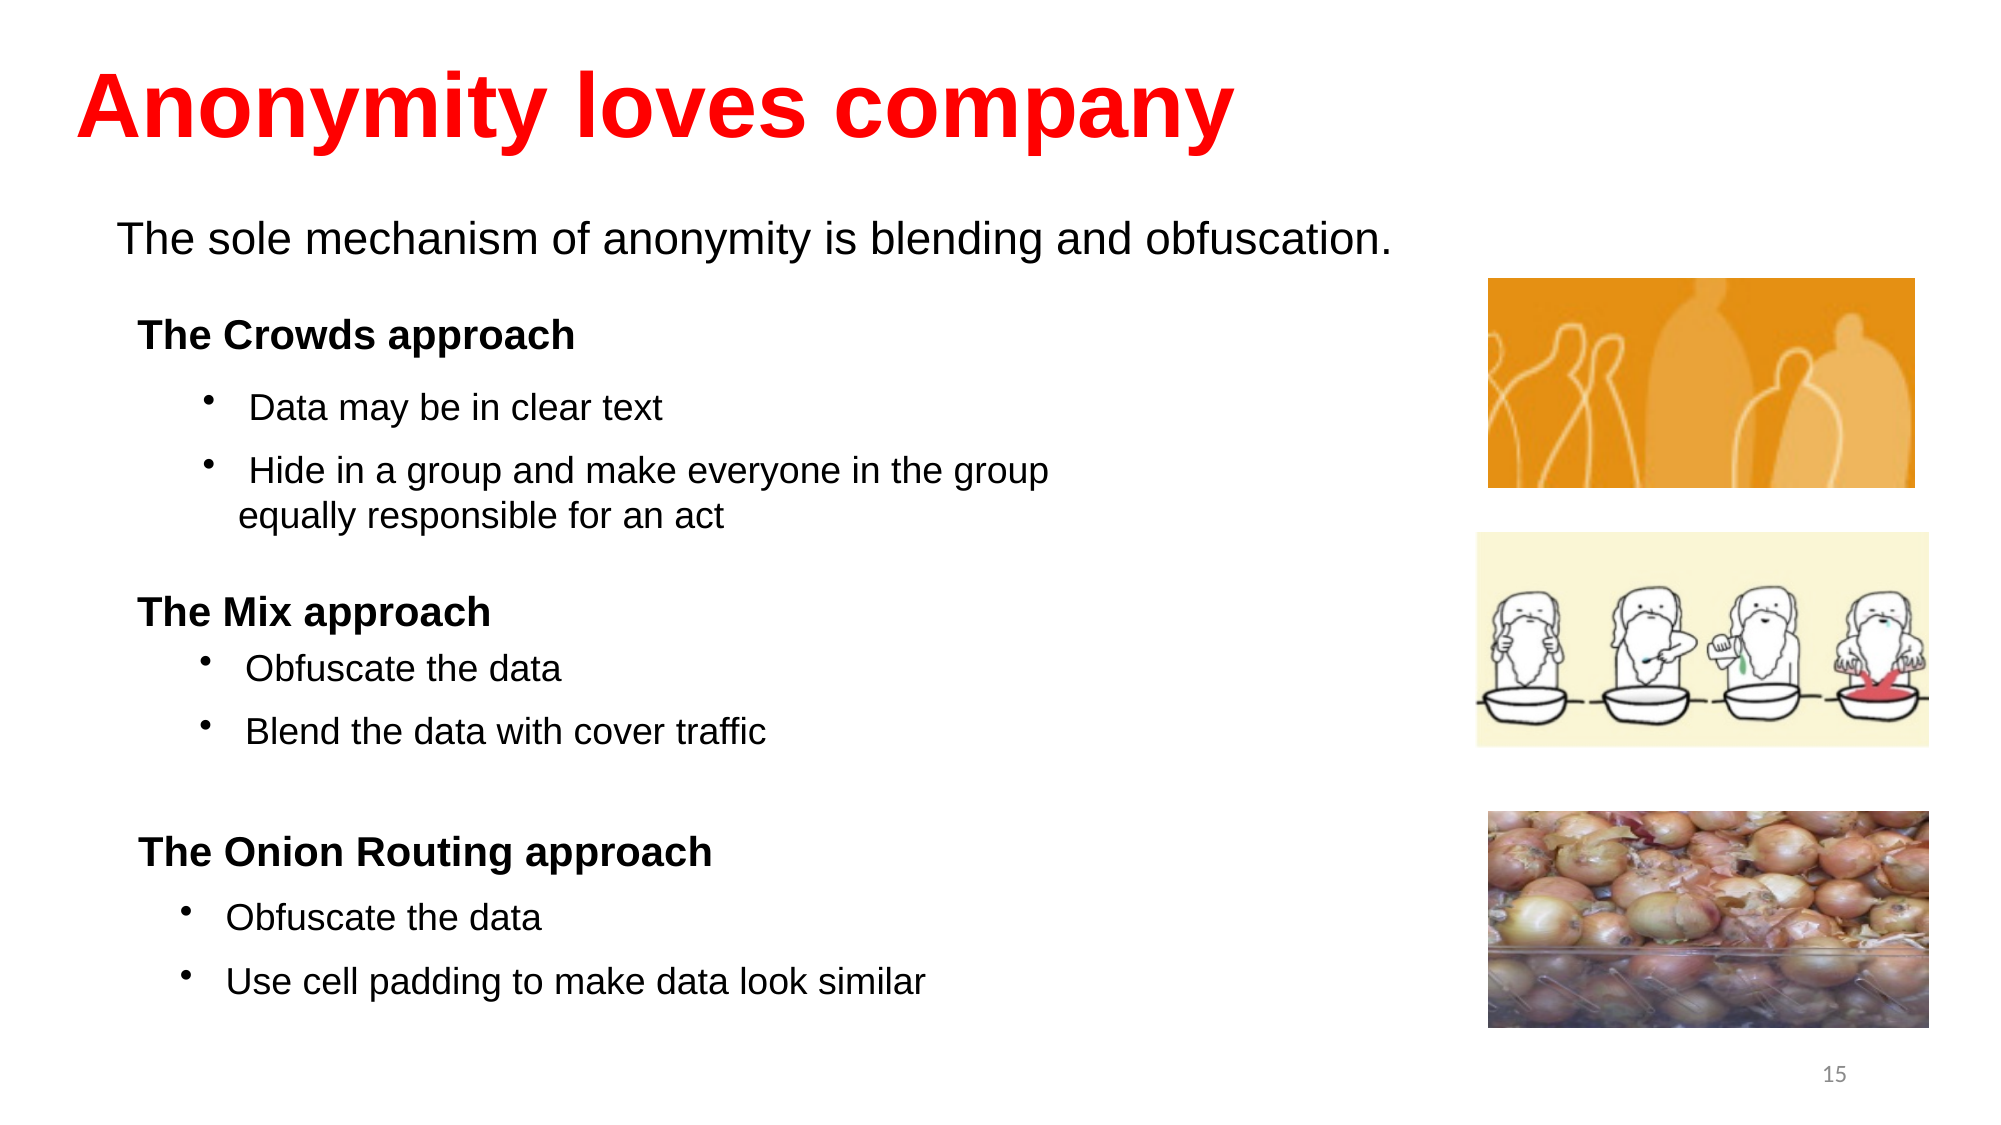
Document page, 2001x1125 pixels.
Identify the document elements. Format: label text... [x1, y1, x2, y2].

text_box The Mix approach [122, 577, 519, 642]
text_box The Onion Routing approach [123, 817, 728, 882]
text_box The sole mechanism of anonymity is blending and obfuscation. [101, 202, 1409, 272]
picture [1488, 278, 1915, 488]
picture [1488, 811, 1929, 1028]
title Anonymity loves company [60, 14, 1527, 202]
text_box Data may be in clear text Hide in a group and make everyone in the group equally responsible for an act [148, 375, 1167, 544]
slide_number 15 [1412, 1042, 1863, 1103]
text_box The Crowds approach [122, 300, 591, 366]
text_box Obfuscate the data Blend the data with cover traffic [144, 636, 895, 760]
picture [1475, 532, 1929, 748]
text_box Obfuscate the data Use cell padding to make data look similar [125, 885, 1061, 1010]
